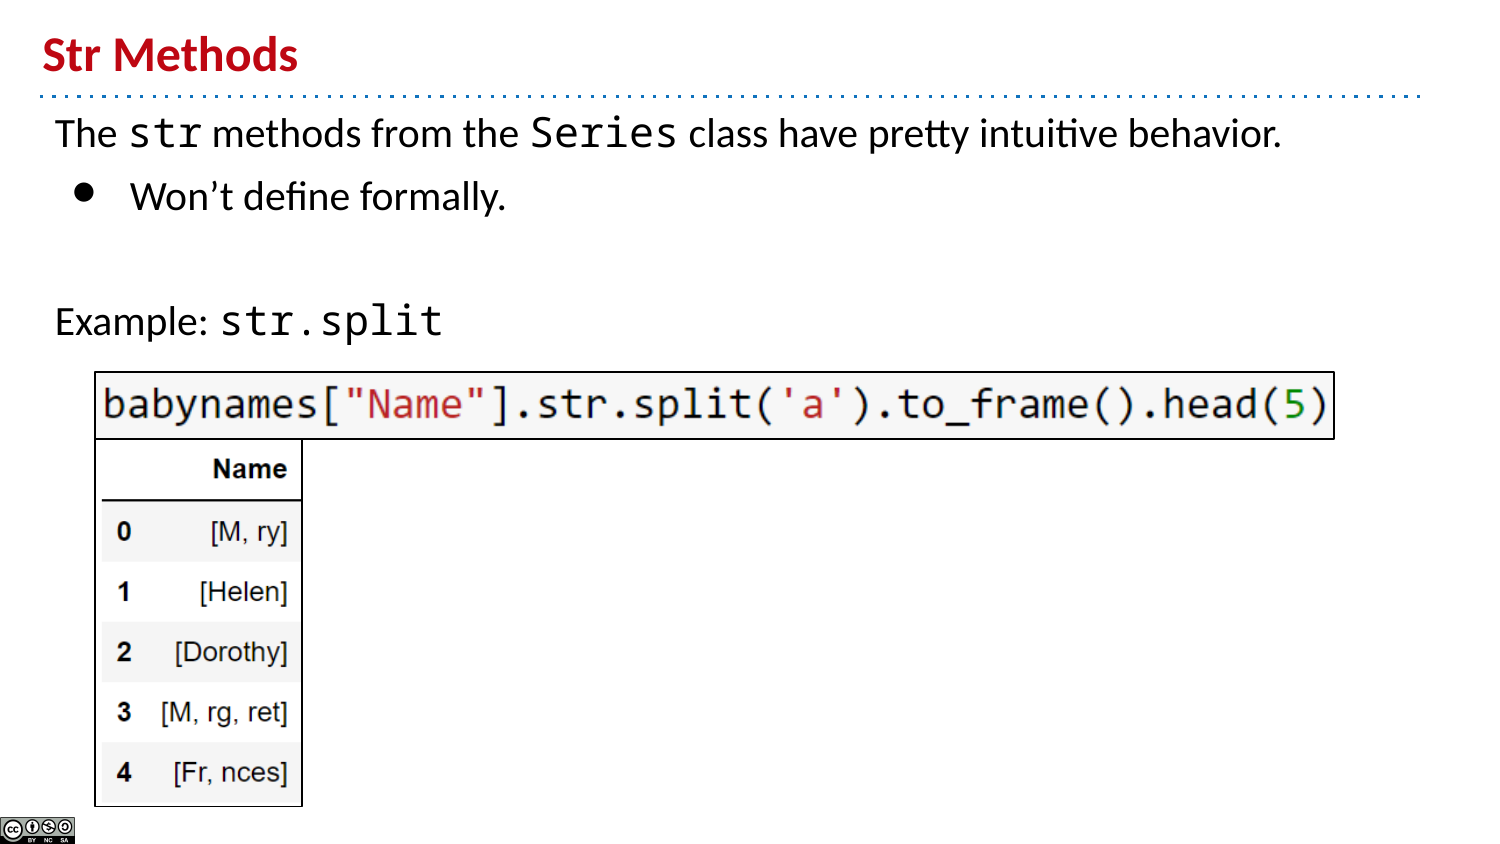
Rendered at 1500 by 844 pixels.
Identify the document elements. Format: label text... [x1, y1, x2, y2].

picture [95, 372, 1334, 806]
title Str Methods [27, 15, 1378, 97]
list The str methods from the Series class have pretty intuitive behavior. Won’t define formally. Example: str.split [39, 91, 1474, 773]
picture [0, 817, 75, 844]
